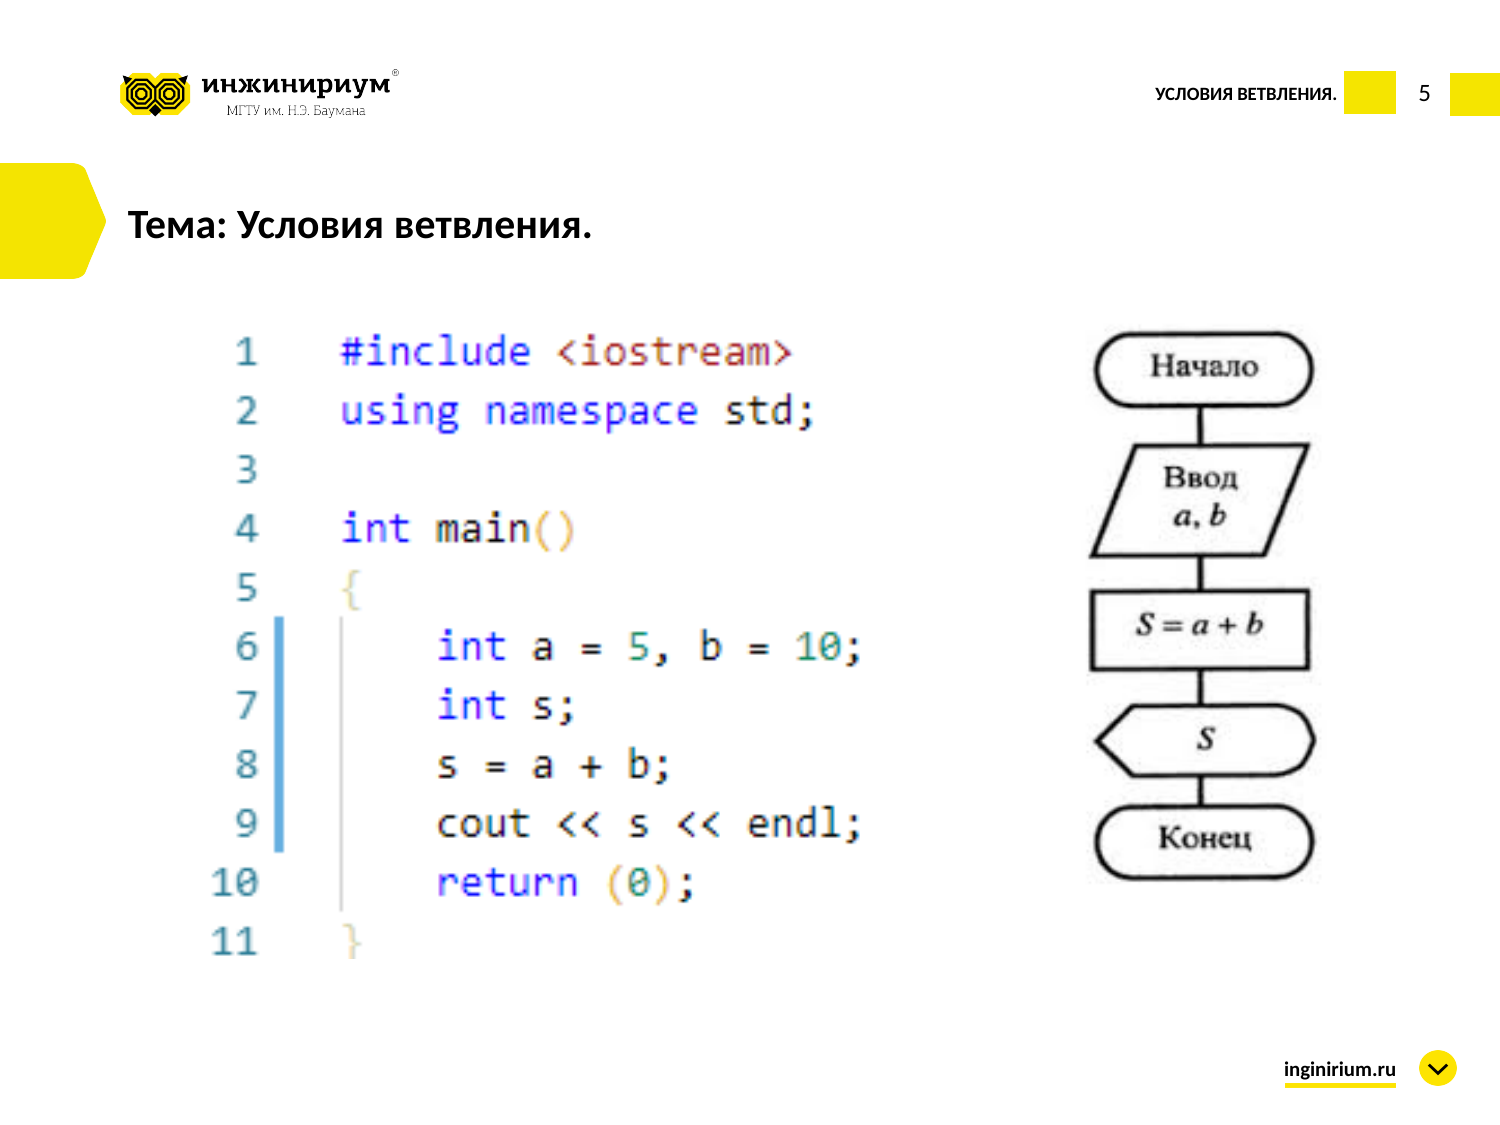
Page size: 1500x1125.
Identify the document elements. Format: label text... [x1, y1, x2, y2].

picture [207, 329, 891, 960]
picture [1284, 1083, 1396, 1088]
text_box 5 [1403, 68, 1447, 114]
picture [120, 68, 399, 119]
picture [1419, 1049, 1457, 1086]
picture [0, 163, 106, 279]
text_box Тема: Условия ветвления. [113, 189, 1353, 255]
picture [1014, 289, 1412, 934]
picture [1344, 71, 1396, 115]
picture [1449, 73, 1500, 116]
text_box УСЛОВИЯ ВЕТВЛЕНИЯ. [725, 74, 1353, 135]
text_box inginirium.ru [1263, 1047, 1412, 1088]
